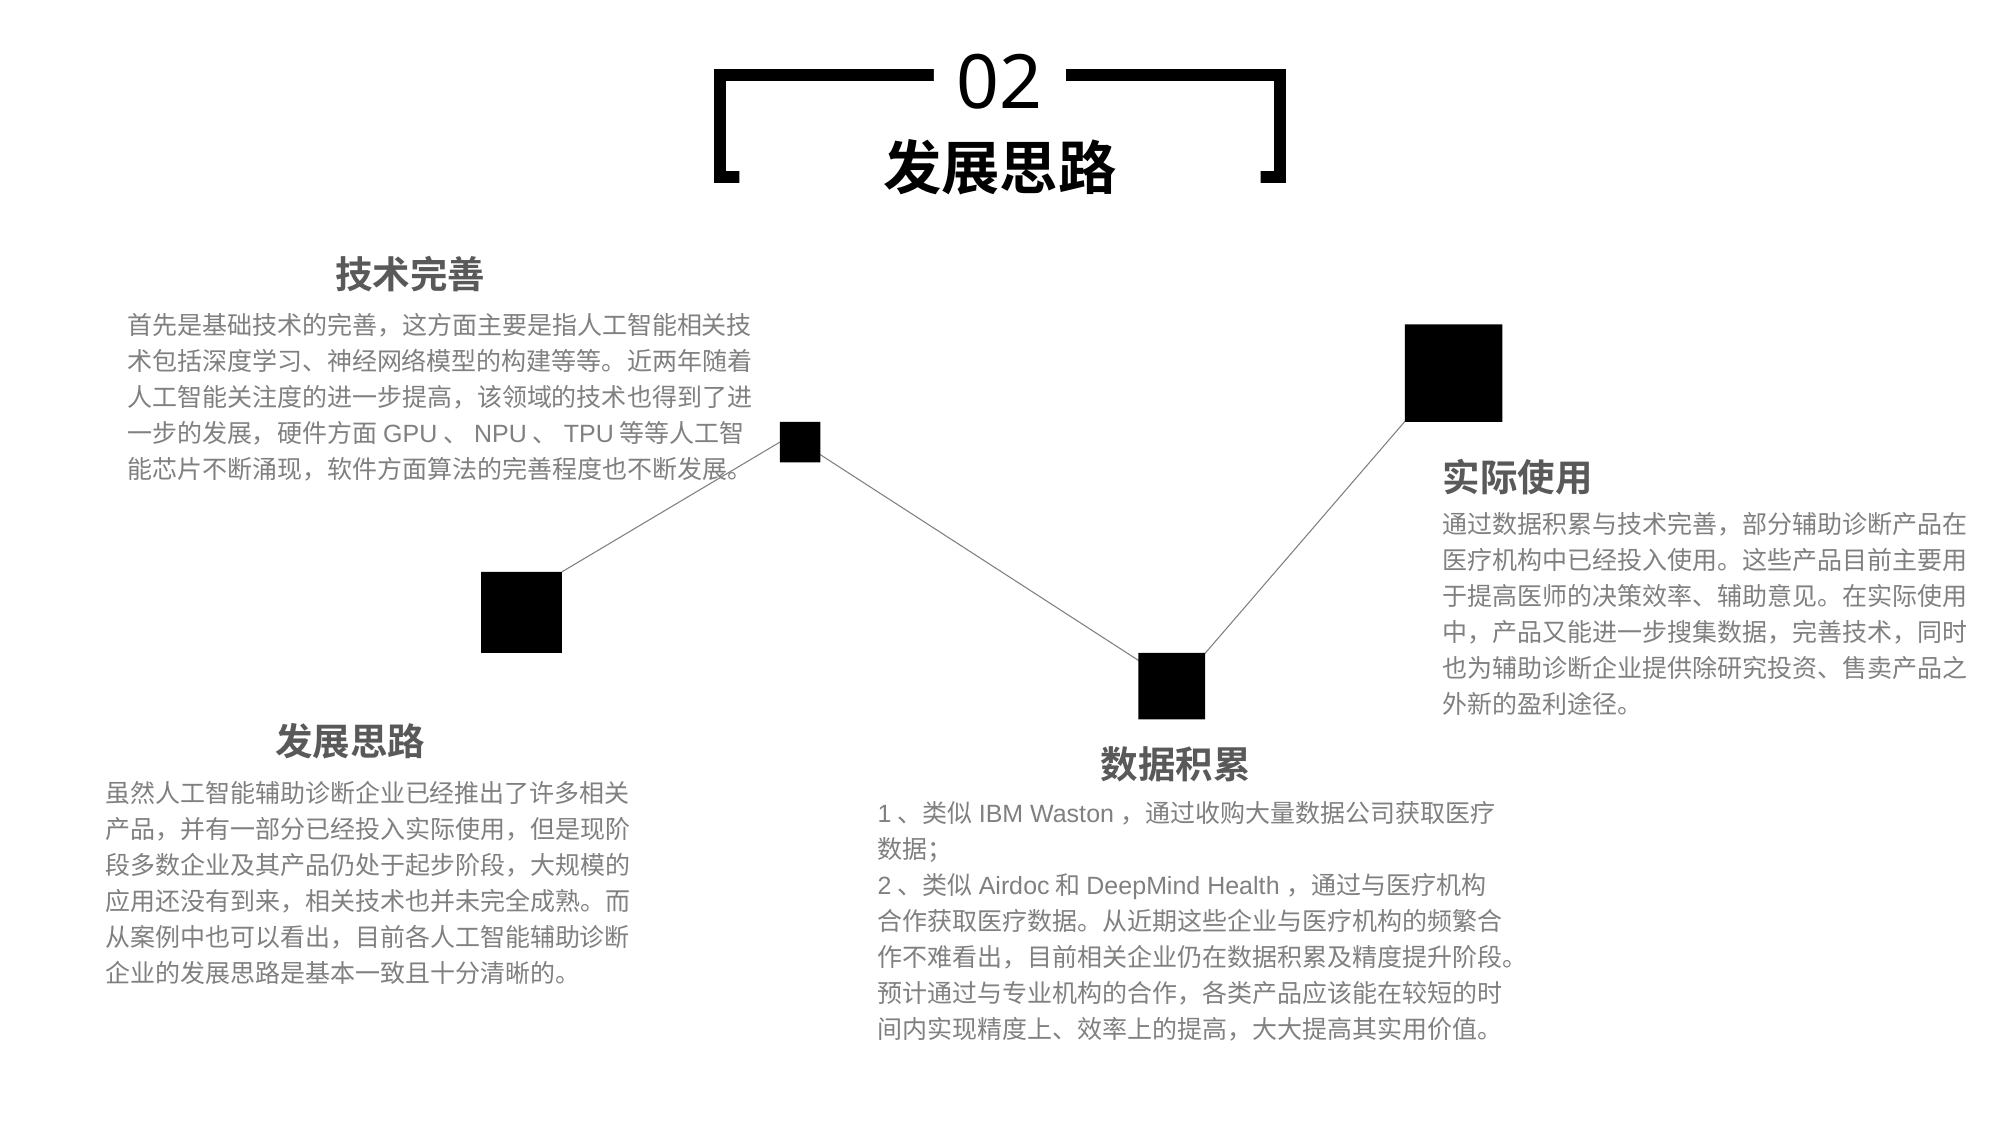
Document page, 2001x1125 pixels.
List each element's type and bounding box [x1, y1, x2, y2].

text_box [480, 324, 1503, 720]
text_box [112, 234, 777, 494]
text_box [862, 724, 1526, 1055]
text_box [1427, 437, 2000, 729]
text_box [90, 701, 667, 998]
text_box [719, 26, 1280, 210]
